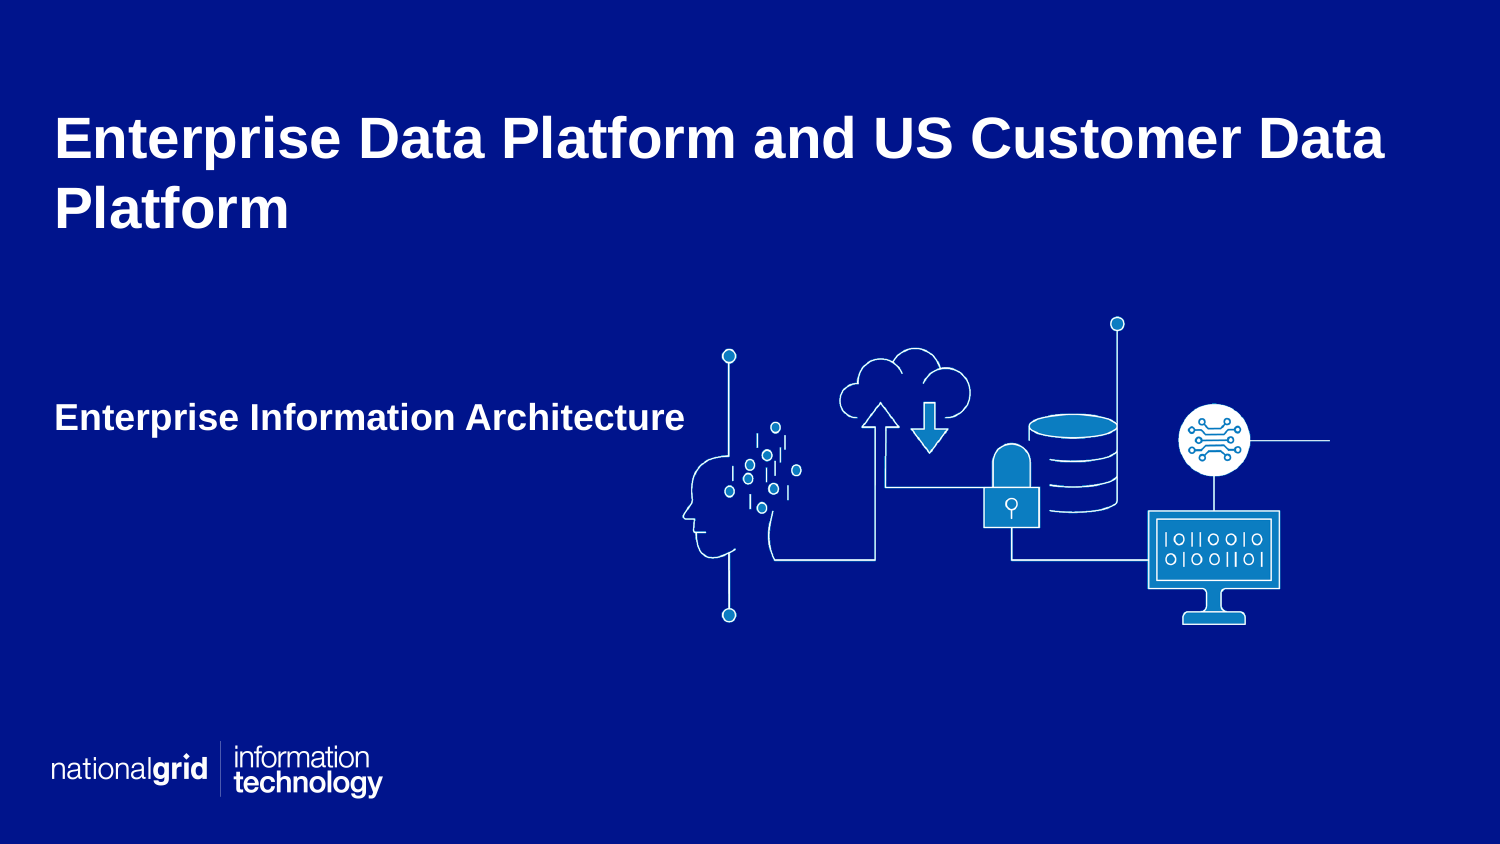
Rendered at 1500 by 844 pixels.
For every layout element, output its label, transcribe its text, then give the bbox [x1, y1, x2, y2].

title Enterprise Data Platform and US Customer Data Platform [54, 100, 1387, 243]
picture [52, 741, 383, 799]
list Enterprise Information Architecture [54, 393, 677, 472]
picture [682, 316, 1331, 626]
